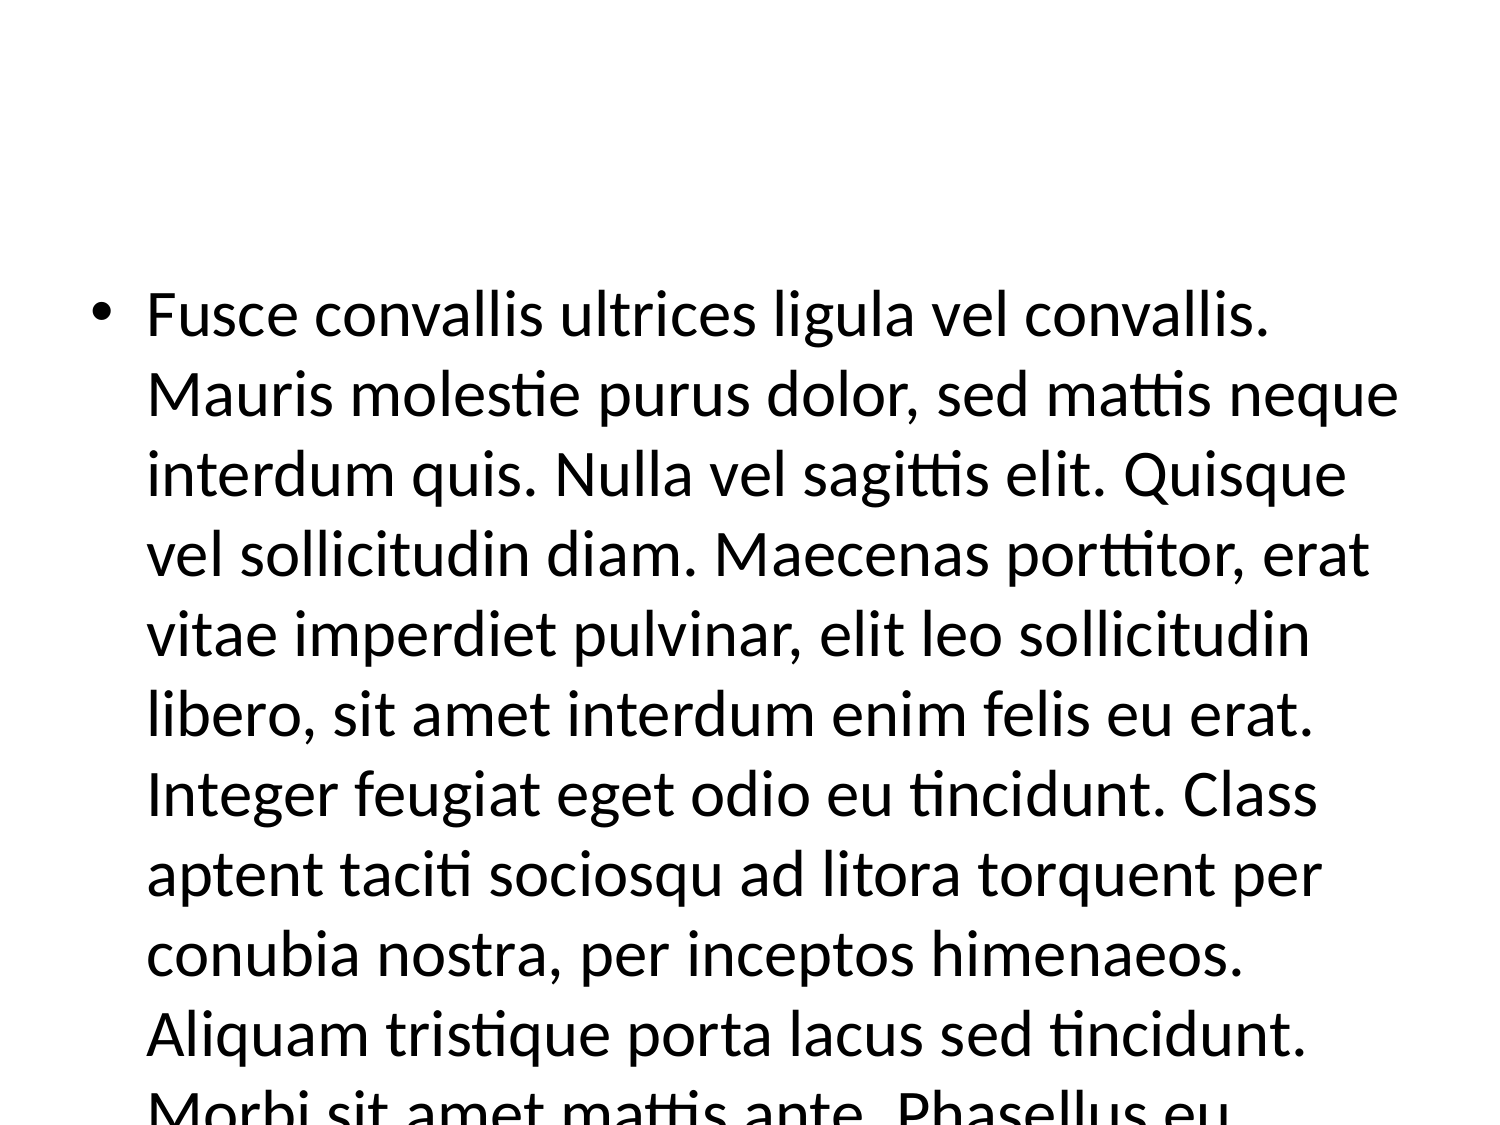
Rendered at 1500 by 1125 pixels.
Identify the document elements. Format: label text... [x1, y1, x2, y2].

list Fusce convallis ultrices ligula vel convallis. Mauris molestie purus dolor, sed mattis neque interdum quis. Nulla vel sagittis elit. Quisque vel sollicitudin diam. Maecenas porttitor, erat vitae imperdiet pulvinar, elit leo sollicitudin libero, sit amet interdum enim felis eu erat. Integer feugiat eget odio eu tincidunt. Class aptent taciti sociosqu ad litora torquent per conubia nostra, per inceptos himenaeos. Aliquam tristique porta lacus sed tincidunt. Morbi sit amet mattis ante. Phasellus eu vehicula ipsum. Mauris gravida odio quis dolor facilisis cursus. Quisque quis auctor augue. Nulla quam purus, accumsan tincidunt arcu quis, ultrices gravida est. [75, 262, 1425, 1005]
